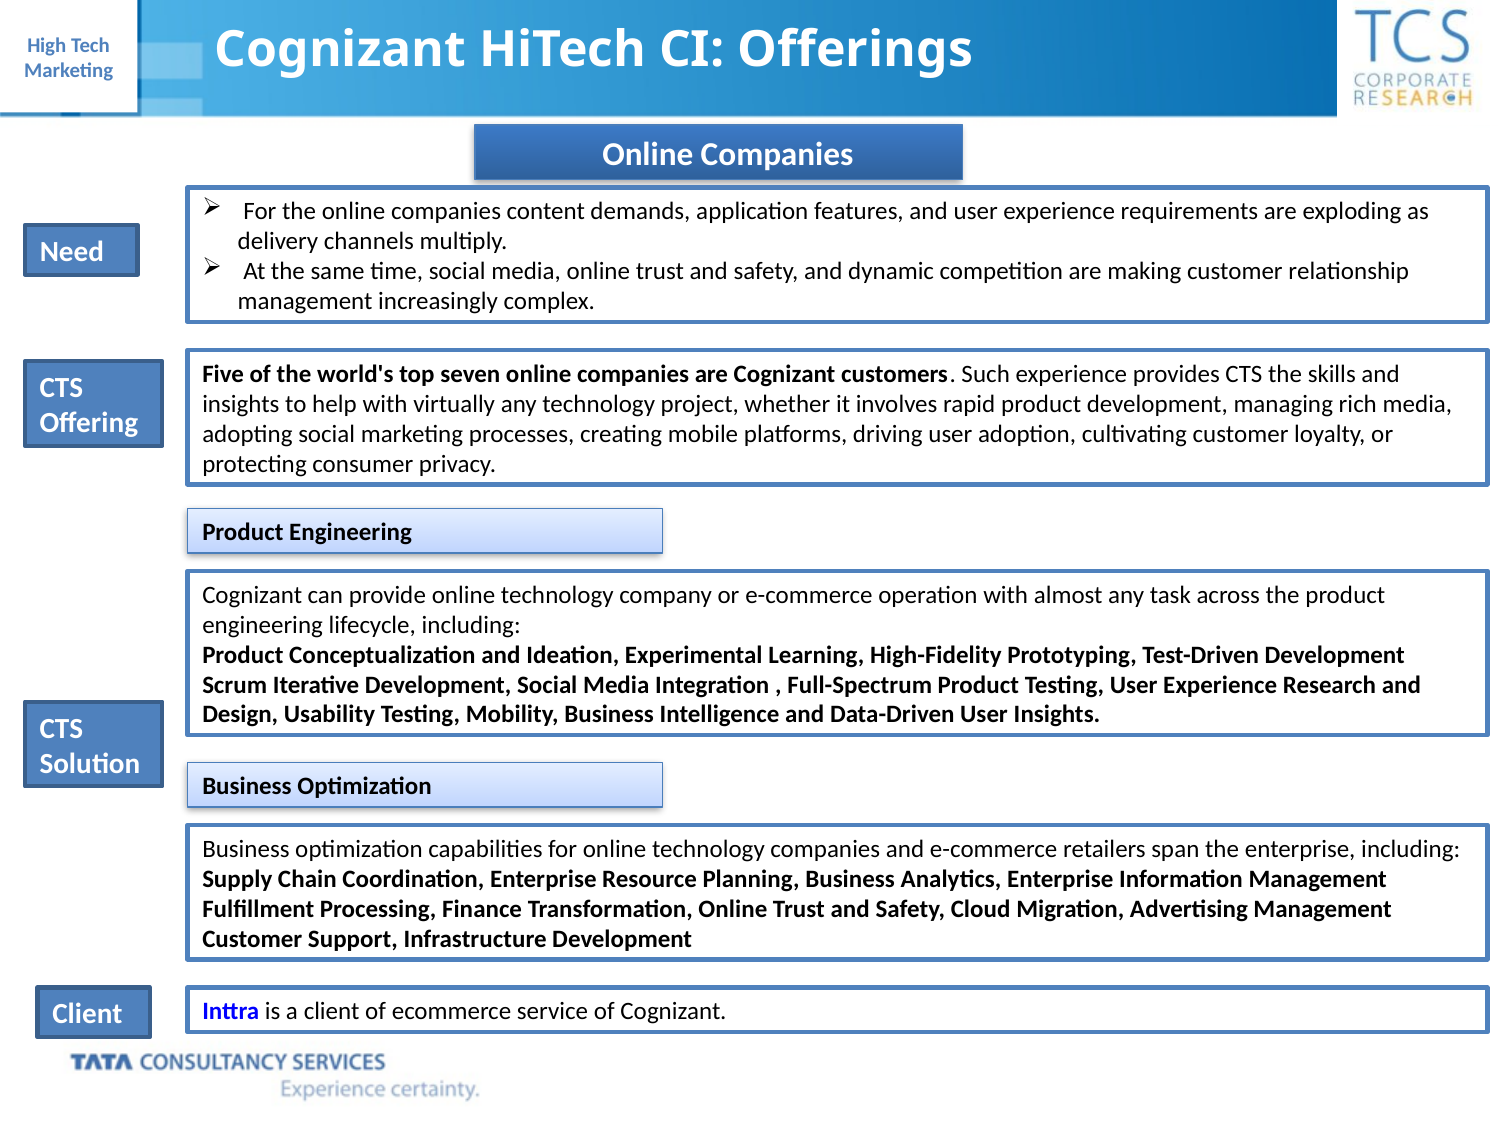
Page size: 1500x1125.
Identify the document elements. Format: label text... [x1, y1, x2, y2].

text_box Inttra is a client of ecommerce service of Cognizant. [185, 985, 1490, 1034]
text_box Cognizant HiTech CI: Offerings [199, 0, 1338, 84]
text_box For the online companies content demands, application features, and user experience requirements are exploding as delivery channels multiply. At the same time, social media, online trust and safety, and dynamic competition are making customer relationship management increasingly complex. [185, 185, 1490, 324]
text_box Need [23, 223, 140, 277]
picture [0, 0, 1500, 1124]
text_box CTS Offering [23, 359, 164, 448]
text_box Five of the world's top seven online companies are Cognizant customers. Such experience provides CTS the skills and insights to help with virtually any technology project, whether it involves rapid product development, managing rich media, adopting social marketing processes, creating mobile platforms, driving user adoption, cultivating customer loyalty, or protecting consumer privacy. [185, 348, 1490, 487]
text_box CTS Solution [23, 700, 164, 788]
text_box Client [35, 985, 152, 1039]
text_box Cognizant can provide online technology company or e-commerce operation with almost any task across the product engineering lifecycle, including: Product Conceptualization and Ideation, Experimental Learning, High-Fidelity Prototyping, Test-Driven Development Scrum Iterative Development, Social Media Integration , Full-Spectrum Product Testing, User Experience Research and Design, Usability Testing, Mobility, Business Intelligence and Data-Driven User Insights. [185, 569, 1490, 737]
text_box Business optimization capabilities for online technology companies and e-commerce retailers span the enterprise, including: Supply Chain Coordination, Enterprise Resource Planning, Business Analytics, Enterprise Information Management Fulfillment Processing, Finance Transformation, Online Trust and Safety, Cloud Migration, Advertising Management Customer Support, Infrastructure Development [185, 823, 1490, 962]
text_box Business Optimization [187, 762, 663, 808]
text_box Product Engineering [187, 508, 663, 554]
text_box Online Companies [474, 124, 963, 180]
